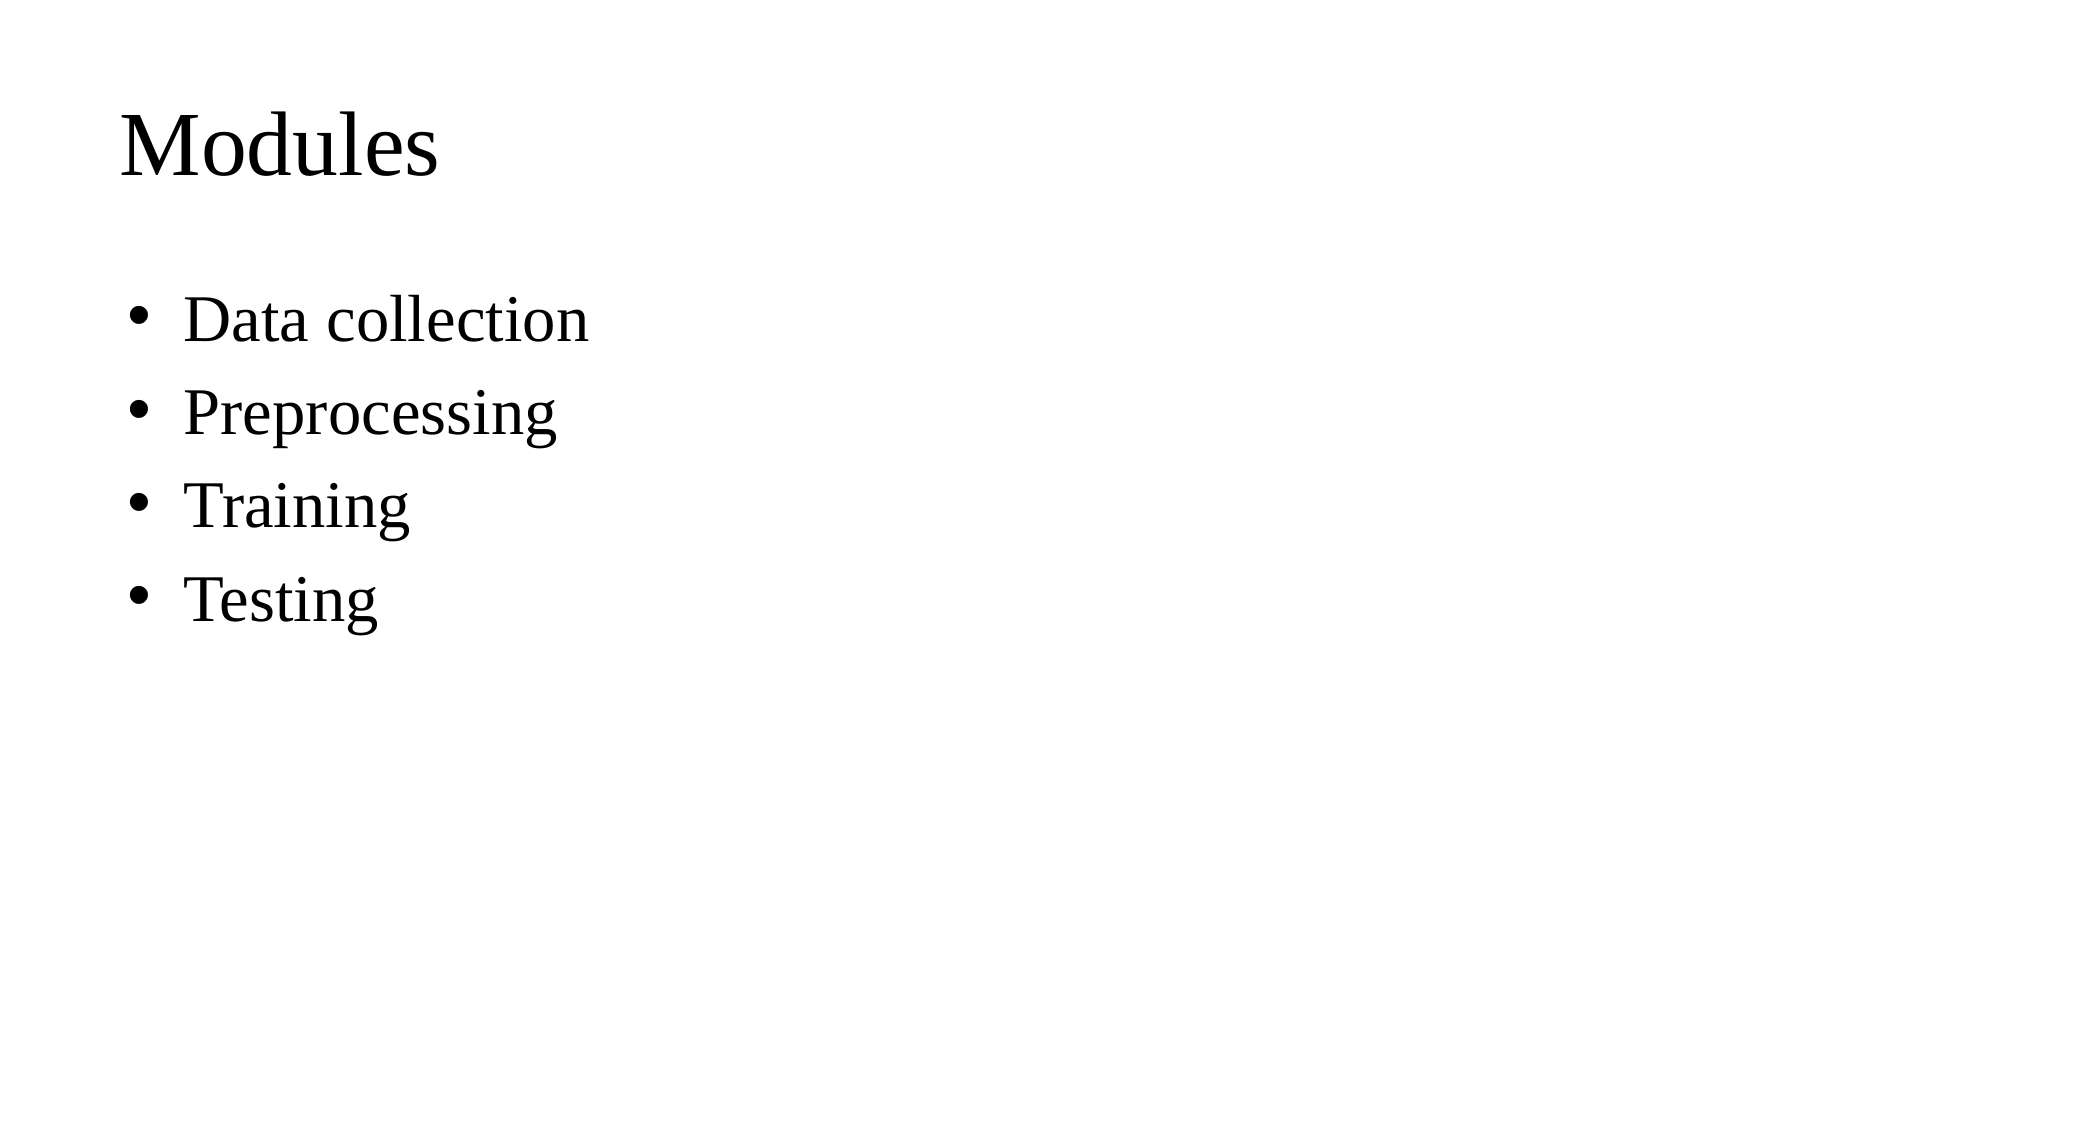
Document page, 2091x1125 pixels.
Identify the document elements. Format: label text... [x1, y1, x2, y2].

title Modules [104, 45, 1987, 233]
list Data collection Preprocessing Training Testing [112, 267, 1994, 1010]
